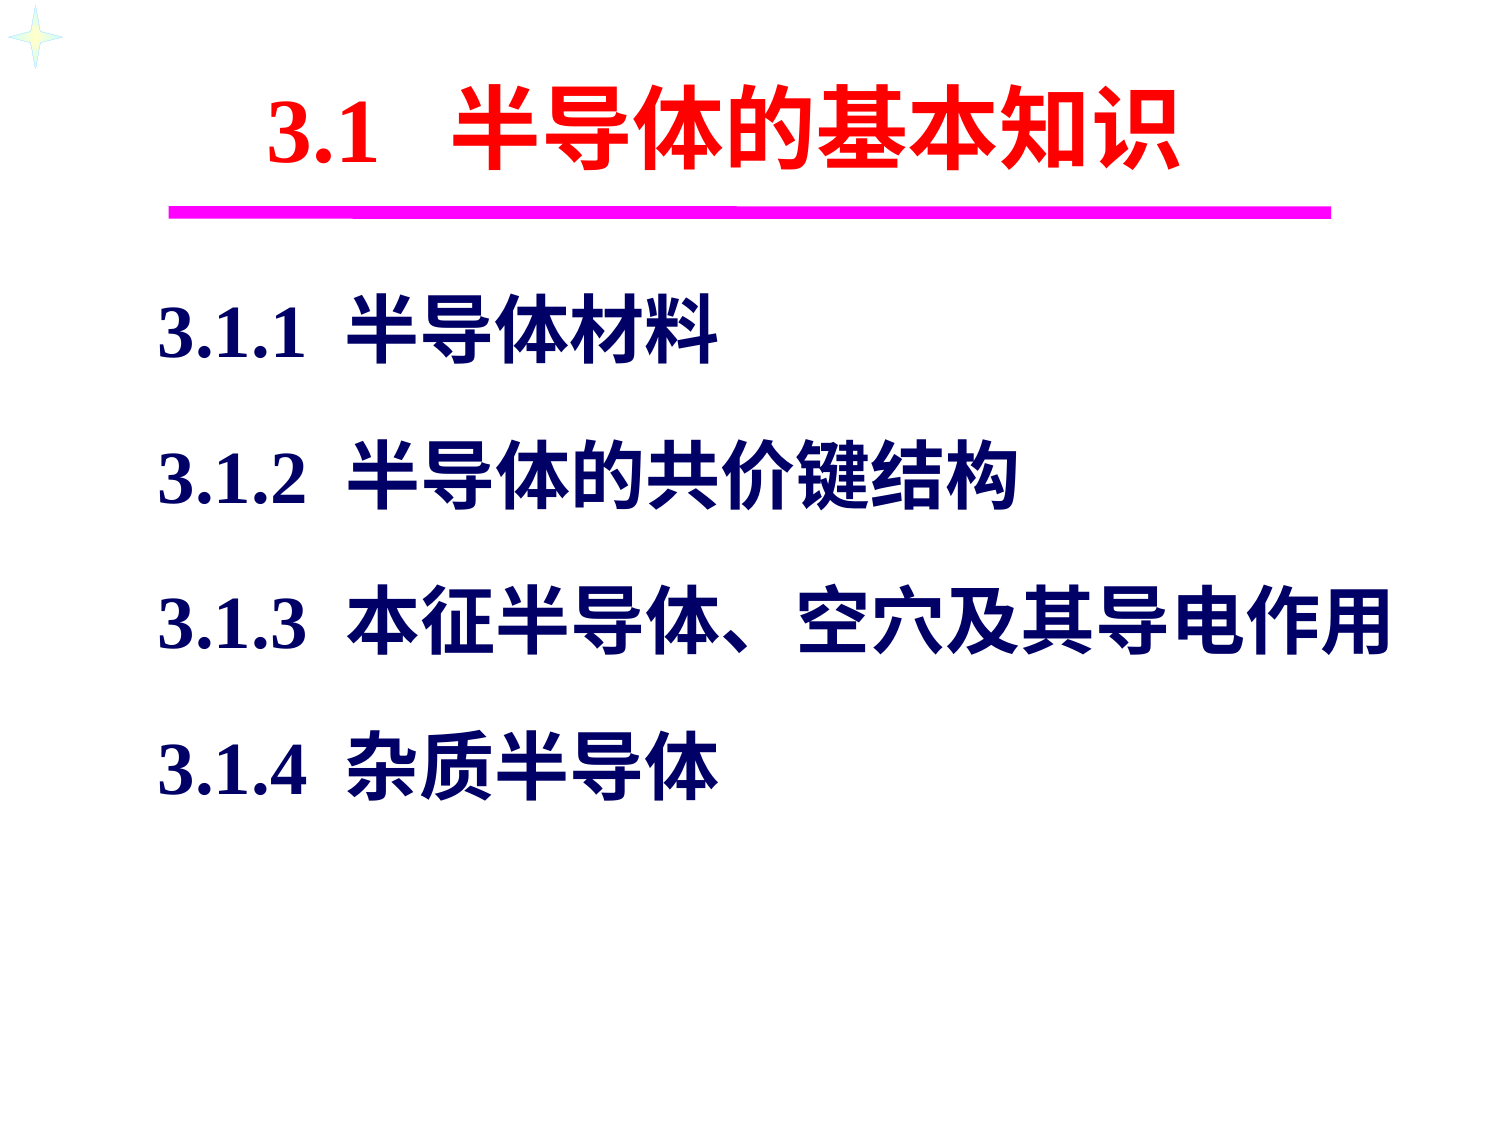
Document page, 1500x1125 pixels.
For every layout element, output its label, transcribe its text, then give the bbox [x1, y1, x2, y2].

text_box 3.1.1 半导体材料 [123, 274, 1012, 380]
text_box 3.1 半导体的基本知识 [174, 75, 1275, 190]
text_box 3.1.2 半导体的共价键结构 [123, 420, 1130, 526]
text_box 3.1.3 本征半导体、空穴及其导电作用 [123, 566, 1449, 672]
text_box 3.1.4 杂质半导体 [123, 712, 1012, 818]
